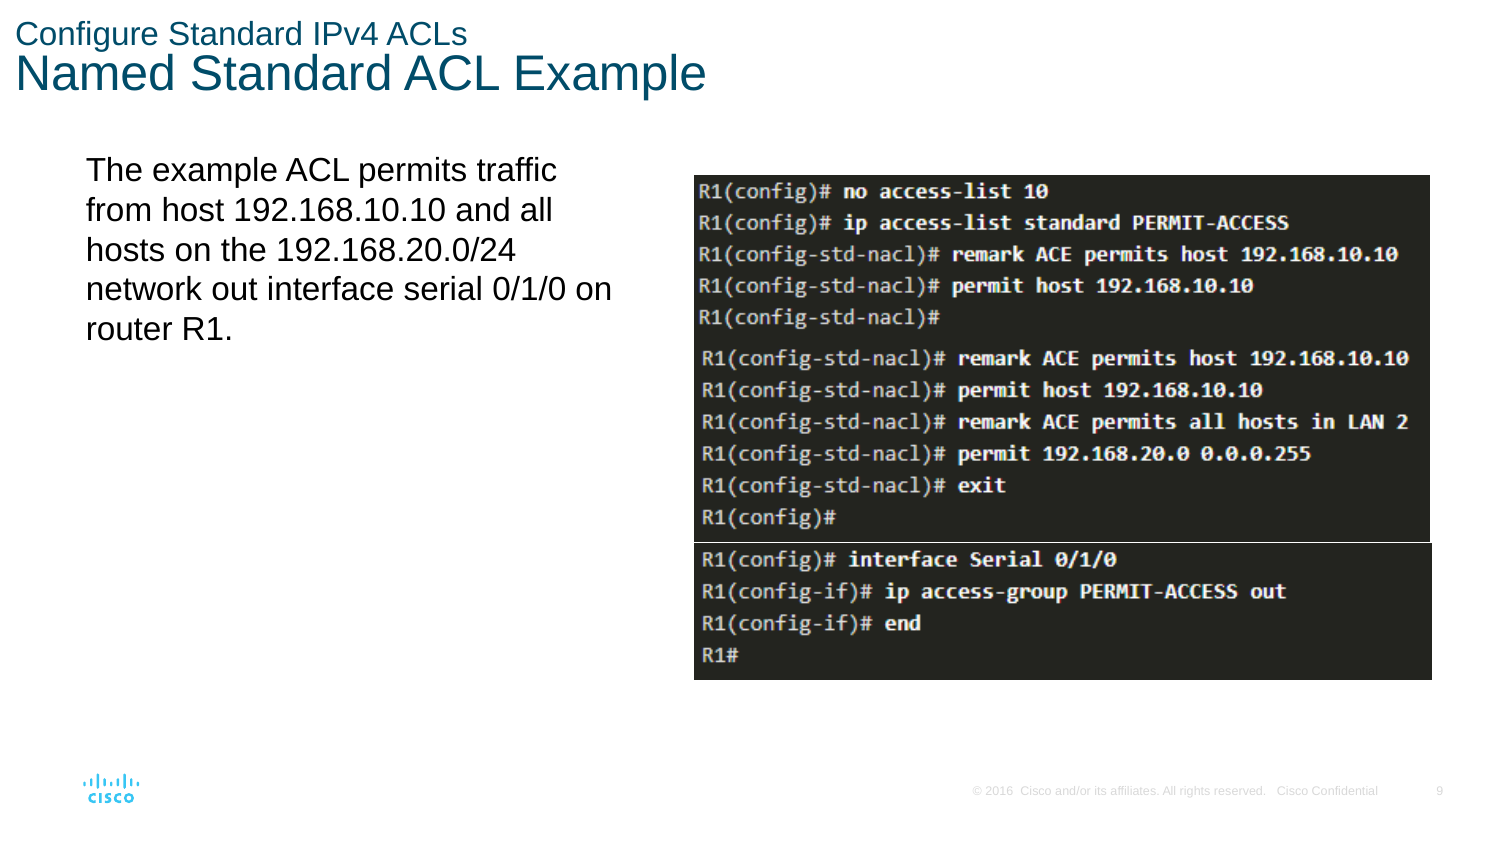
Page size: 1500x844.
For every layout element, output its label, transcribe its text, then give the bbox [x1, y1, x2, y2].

picture [694, 174, 1430, 542]
picture [694, 543, 1432, 680]
list The example ACL permits traffic from host 192.168.10.10 and all hosts on the 192.168.20.0/24 network out interface serial 0/1/0 on router R1. [70, 140, 642, 714]
title Configure Standard IPv4 ACLs Named Standard ACL Example [0, 0, 1369, 121]
